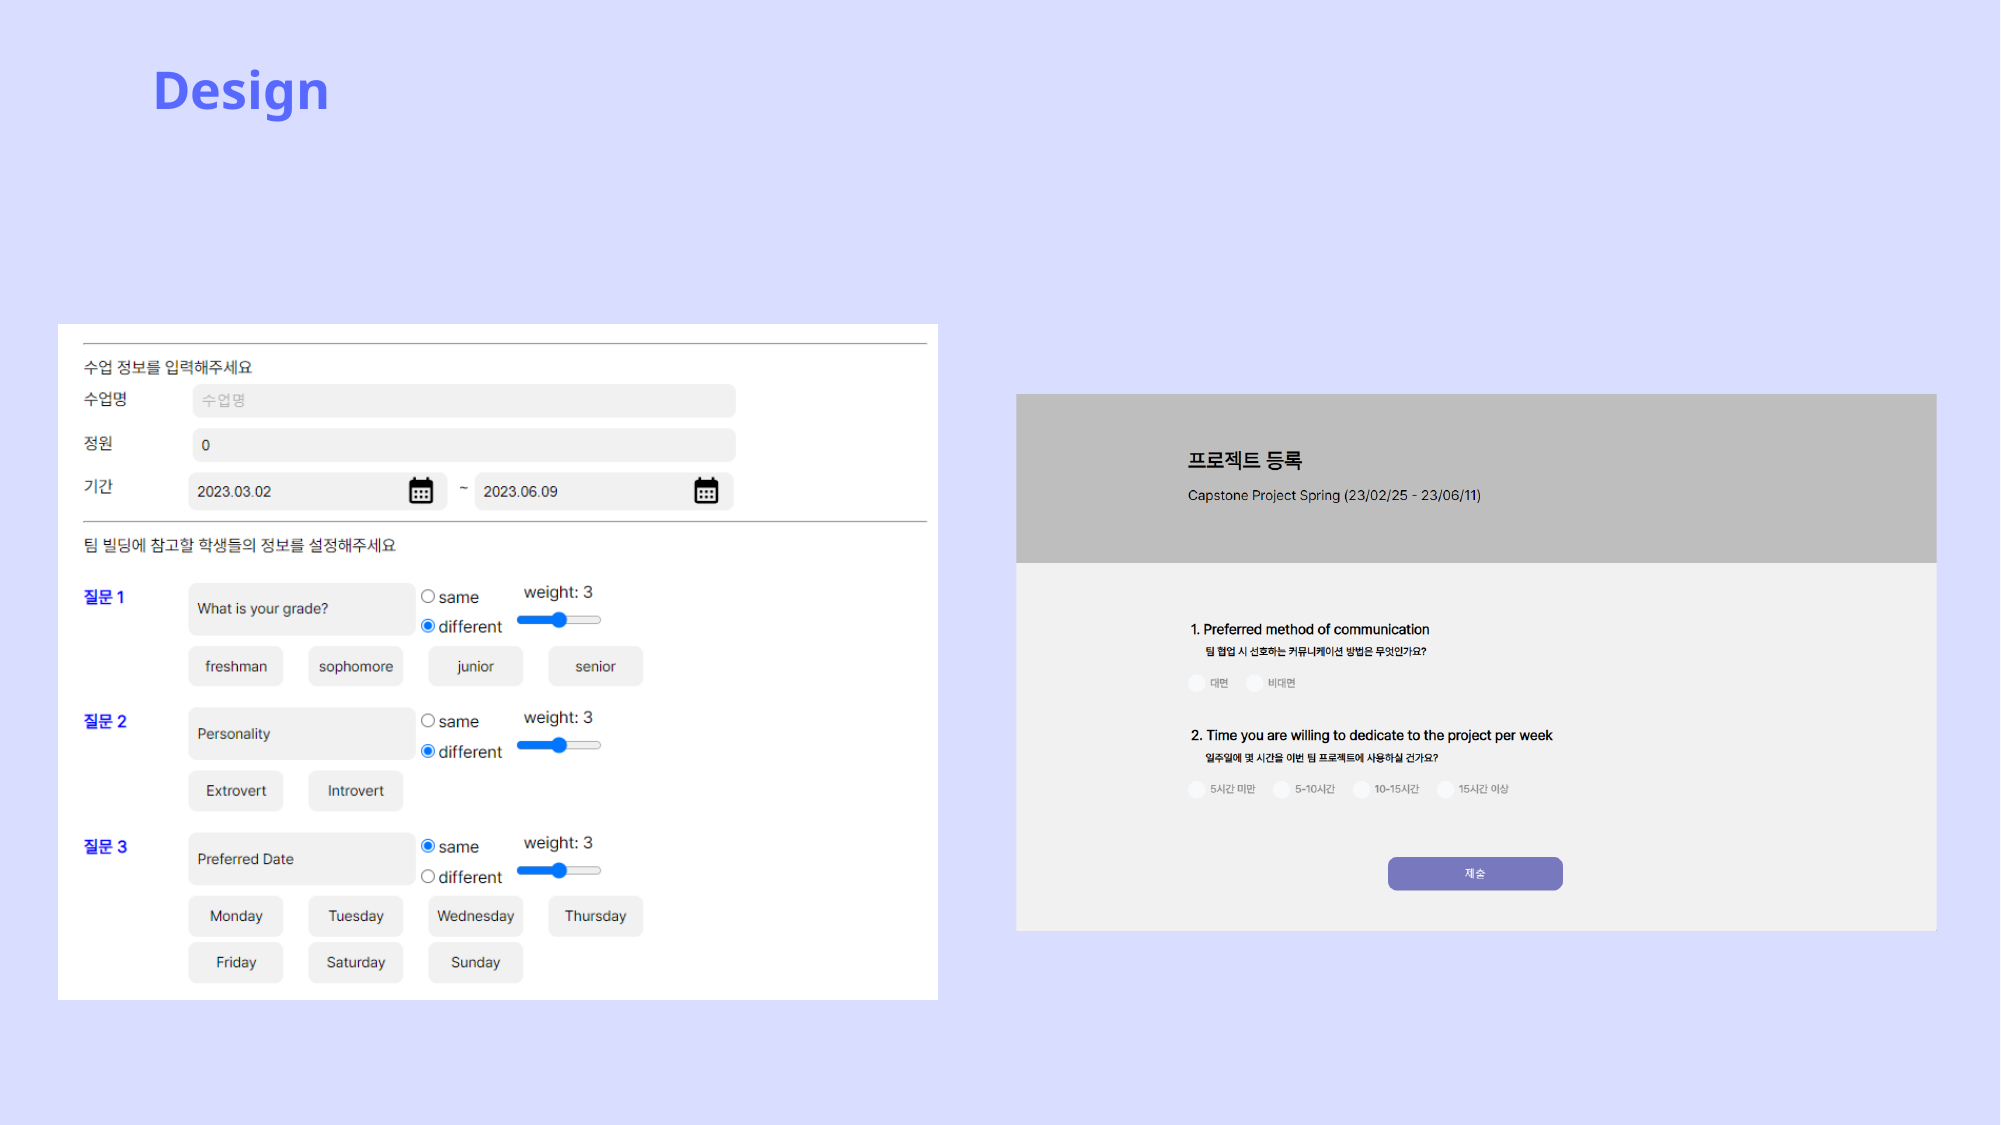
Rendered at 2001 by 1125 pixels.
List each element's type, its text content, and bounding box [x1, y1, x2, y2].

title Design [150, 55, 763, 246]
picture [1016, 394, 1937, 931]
picture [58, 324, 938, 1001]
